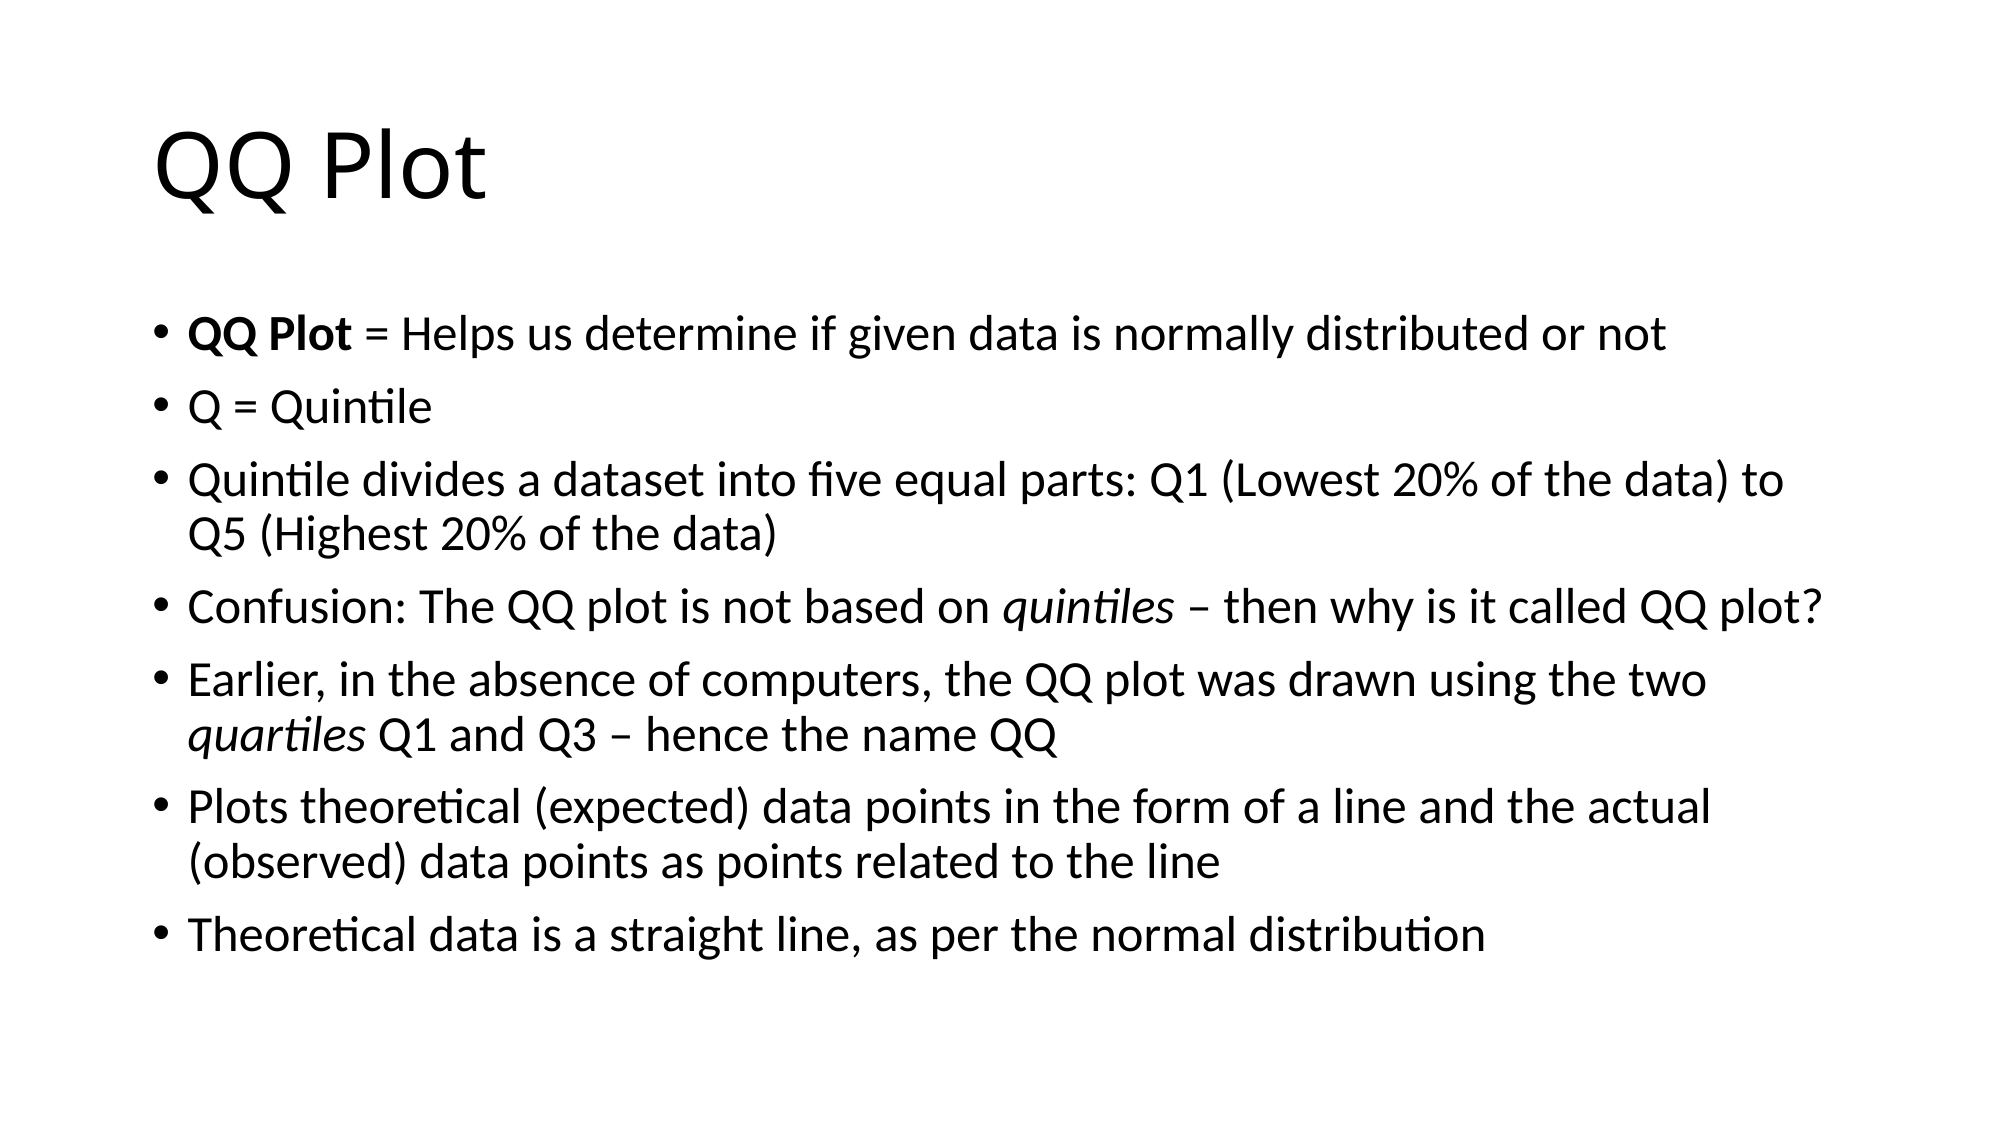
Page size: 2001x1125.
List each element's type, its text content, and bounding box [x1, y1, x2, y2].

list QQ Plot = Helps us determine if given data is normally distributed or not Q = Quintile Quintile divides a dataset into five equal parts: Q1 (Lowest 20% of the data) to Q5 (Highest 20% of the data) Confusion: The QQ plot is not based on quintiles – then why is it called QQ plot? Earlier, in the absence of computers, the QQ plot was drawn using the two quartiles Q1 and Q3 – hence the name QQ Plots theoretical (expected) data points in the form of a line and the actual (observed) data points as points related to the line Theoretical data is a straight line, as per the normal distribution [137, 299, 1863, 1014]
title QQ Plot [137, 59, 1863, 278]
